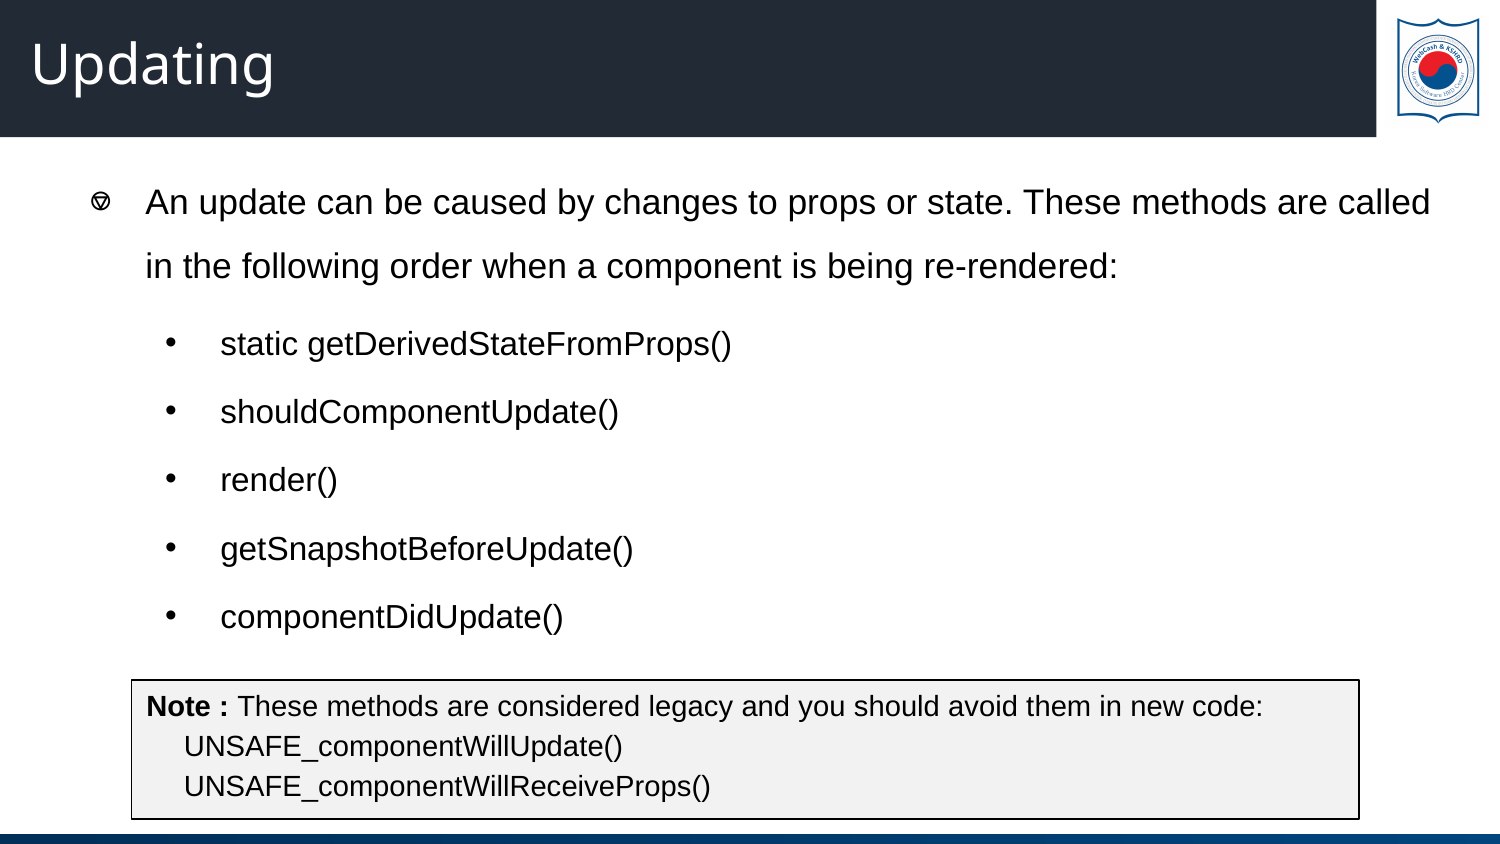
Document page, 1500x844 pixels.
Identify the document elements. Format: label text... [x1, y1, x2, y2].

list An update can be caused by changes to props or state. These methods are called in the following order when a component is being re-rendered: static getDerivedStateFromProps() shouldComponentUpdate() render() getSnapshotBeforeUpdate() componentDidUpdate() [59, 152, 1480, 822]
title Updating [19, 15, 1360, 118]
picture [1385, 15, 1489, 127]
text_box Note : These methods are considered legacy and you should avoid them in new code: UNSAFE_componentWillUpdate() UNSAFE_componentWillReceiveProps() [131, 679, 1360, 820]
